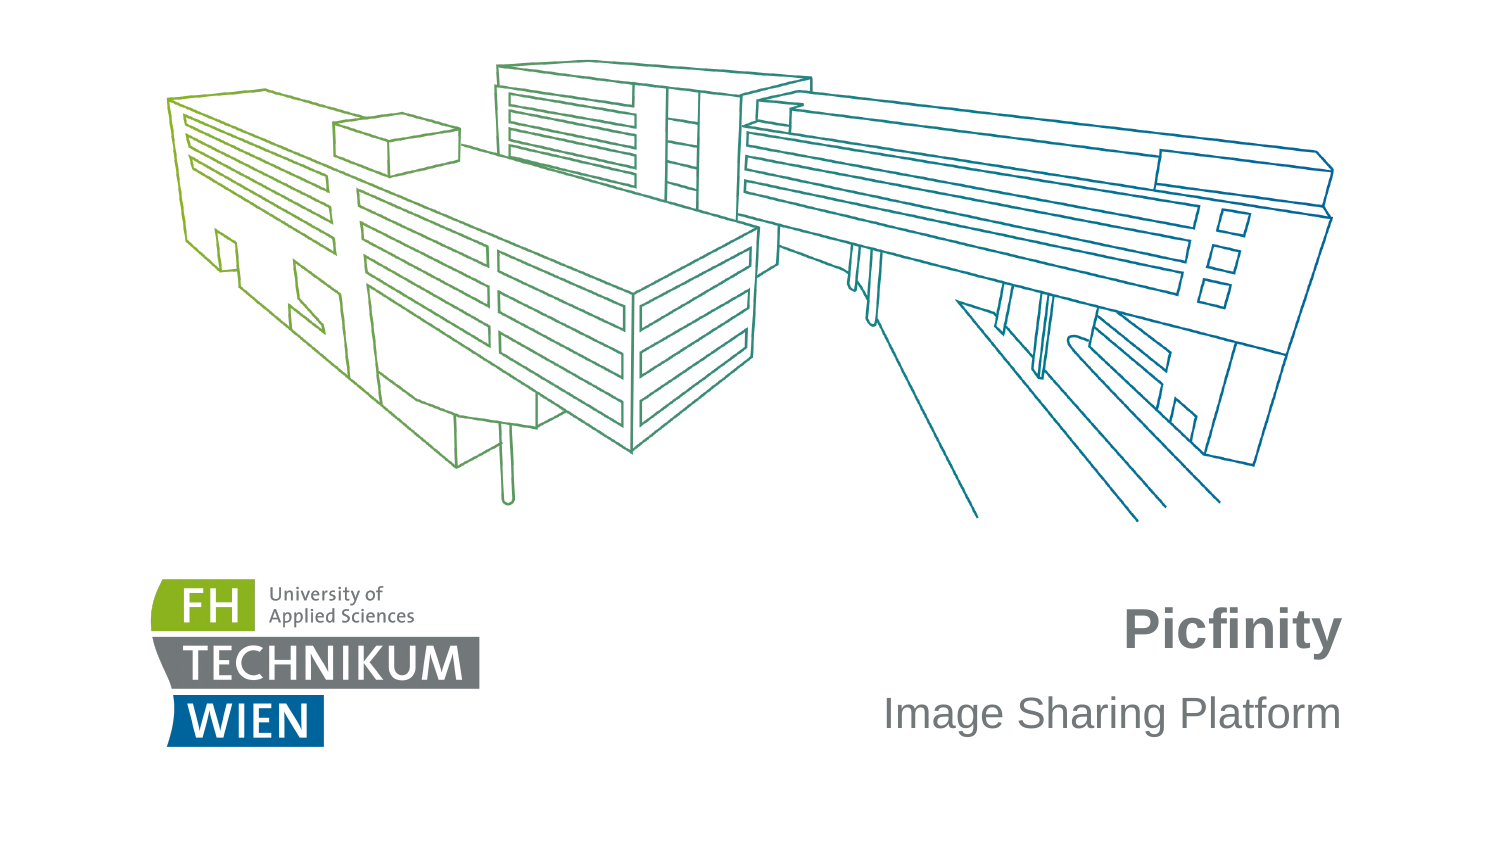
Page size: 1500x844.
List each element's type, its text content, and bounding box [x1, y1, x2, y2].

picture [100, 0, 1358, 799]
title Picfinity [501, 587, 1358, 675]
list Image Sharing Platform [501, 686, 1358, 745]
